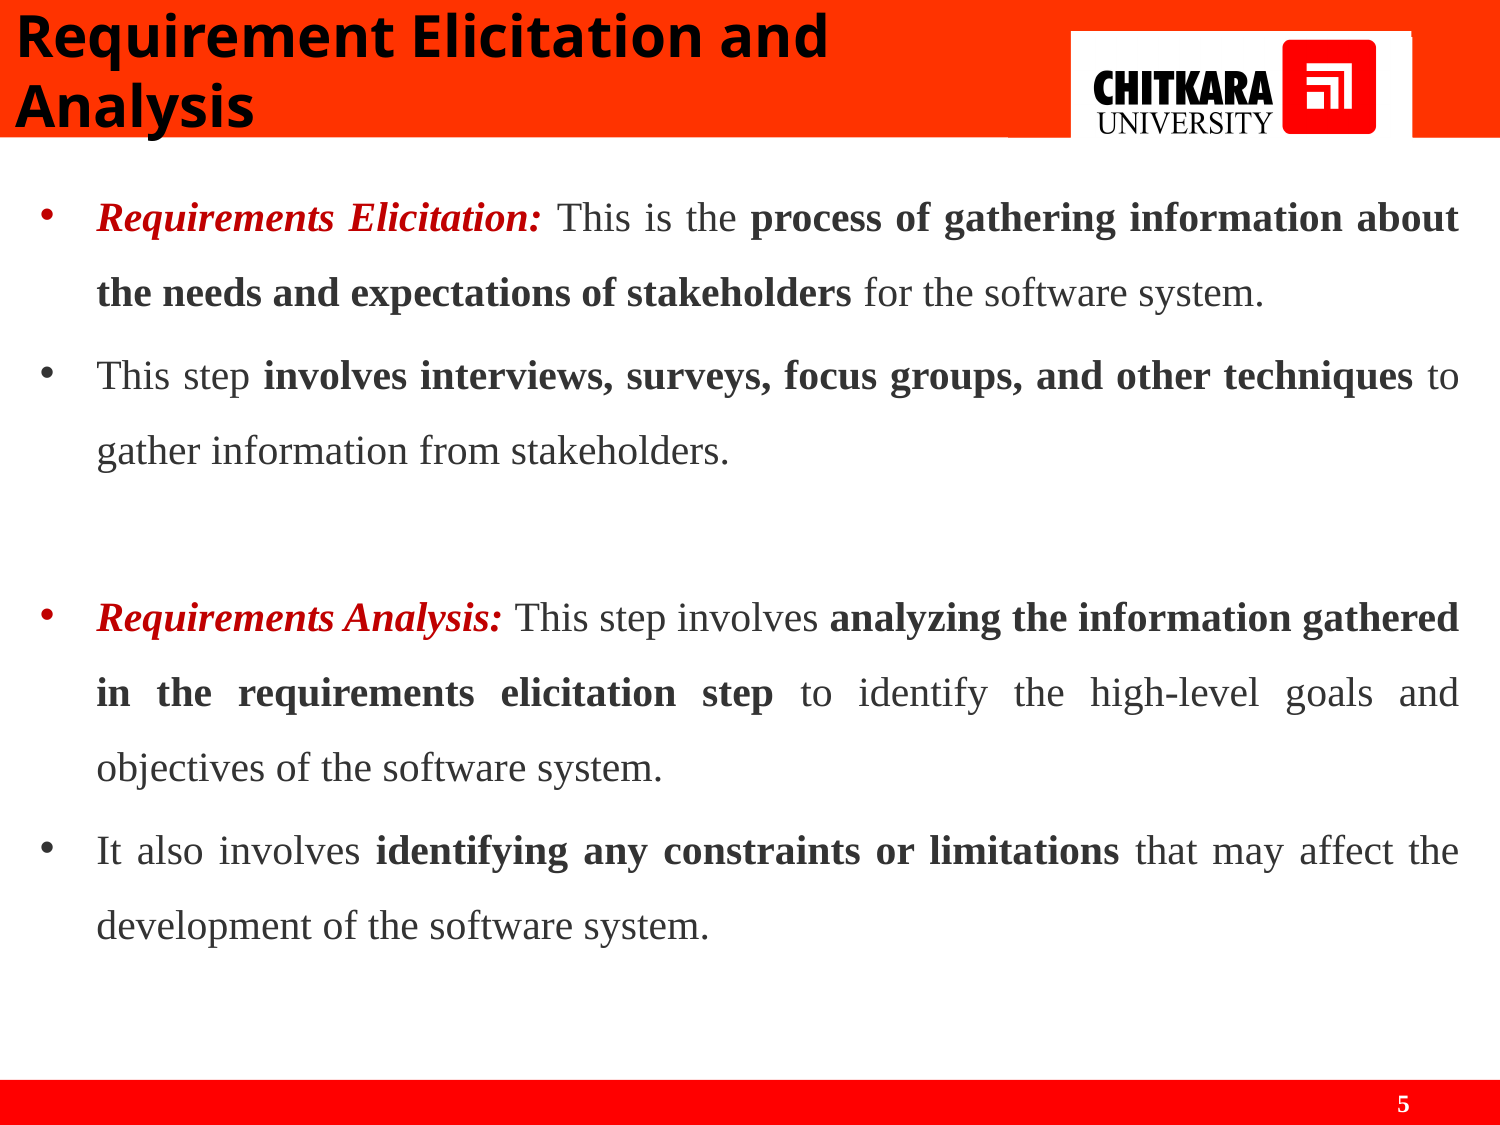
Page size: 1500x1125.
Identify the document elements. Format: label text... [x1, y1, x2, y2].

list Requirements Elicitation: This is the process of gathering information about the needs and expectations of stakeholders for the software system. This step involves interviews, surveys, focus groups, and other techniques to gather information from stakeholders. Requirements Analysis: This step involves analyzing the information gathered in the requirements elicitation step to identify the high-level goals and objectives of the software system. It also involves identifying any constraints or limitations that may affect the development of the software system. [24, 156, 1476, 1013]
picture [1074, 37, 1391, 138]
title Requirement Elicitation and Analysis [0, 0, 1063, 138]
slide_number 5 [1074, 1087, 1425, 1117]
